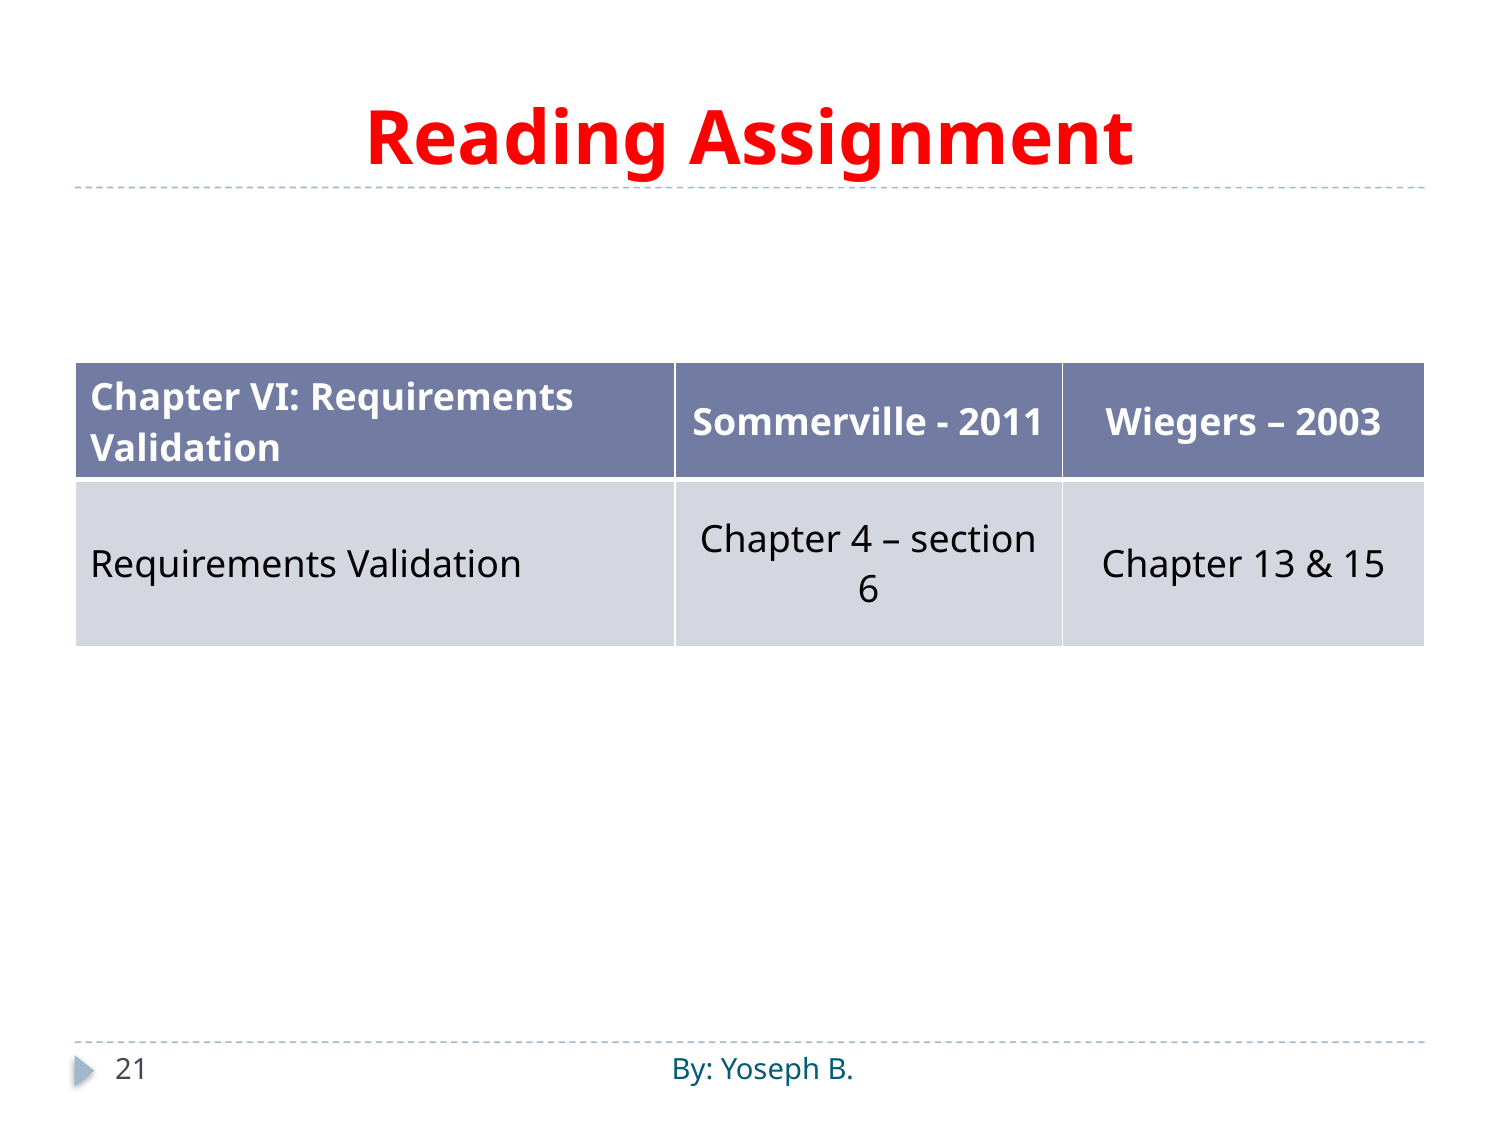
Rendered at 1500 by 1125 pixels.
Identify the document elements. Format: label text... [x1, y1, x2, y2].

title Reading Assignment [75, 24, 1425, 188]
table_cell Requirements Validation [76, 482, 674, 646]
table_header Sommerville - 2011 [676, 363, 1062, 477]
slide_number 21 [100, 1042, 426, 1103]
table_header Wiegers – 2003 [1063, 363, 1424, 477]
table_cell Chapter 4 – section 6 [676, 482, 1062, 646]
table_cell Chapter 13 & 15 [1063, 482, 1424, 646]
footer By: Yoseph B. [475, 1042, 1051, 1103]
table_header Chapter VI: Requirements Validation [76, 363, 674, 477]
